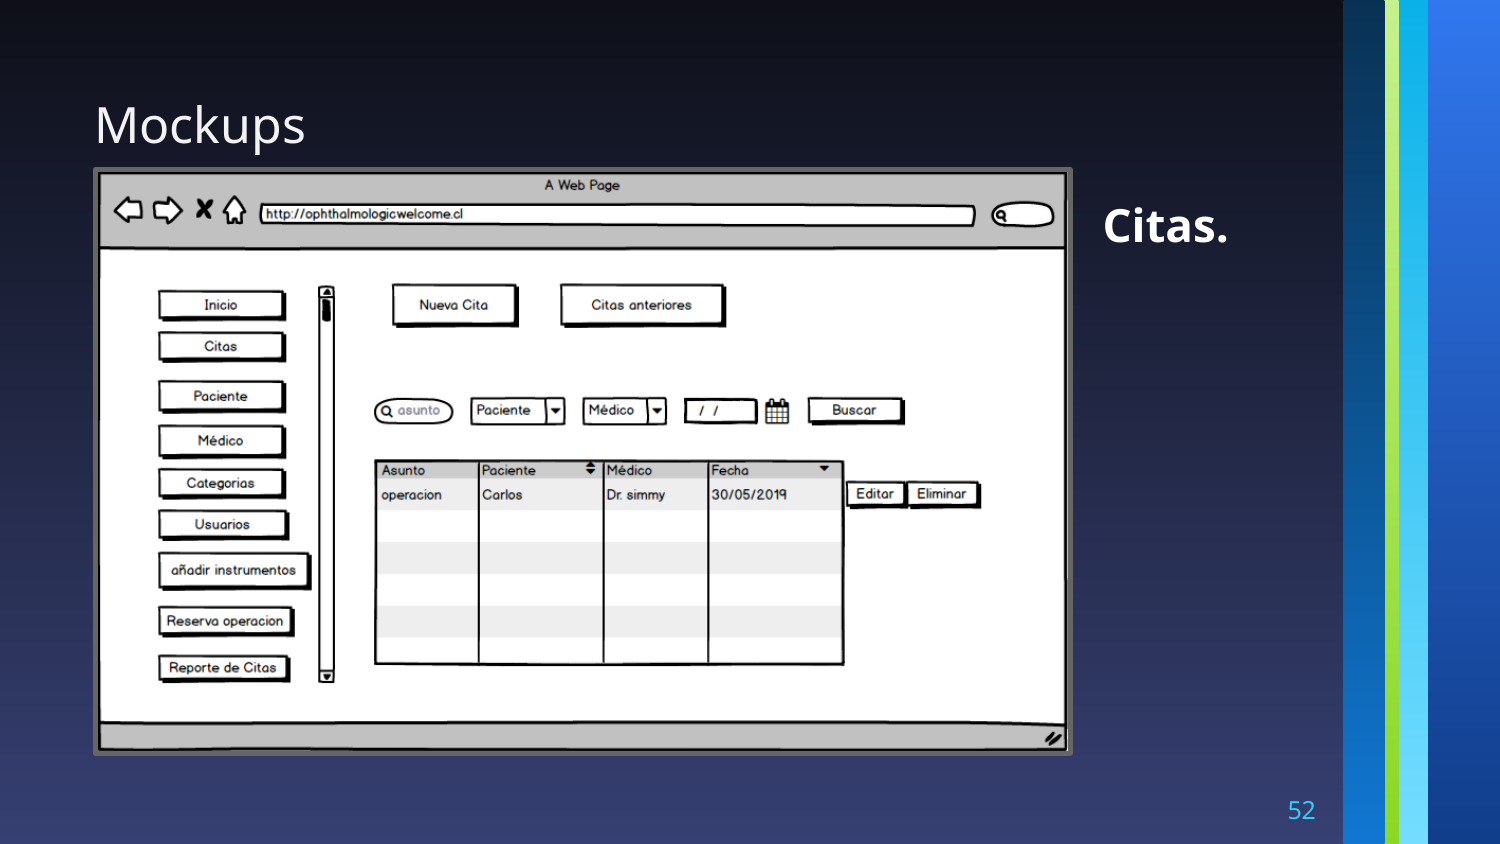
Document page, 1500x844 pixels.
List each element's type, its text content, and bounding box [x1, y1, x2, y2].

text_box Mockups [79, 78, 1050, 154]
text_box Citas. [1087, 181, 1356, 247]
picture [97, 171, 1069, 752]
slide_number ‹#› [1241, 779, 1332, 844]
